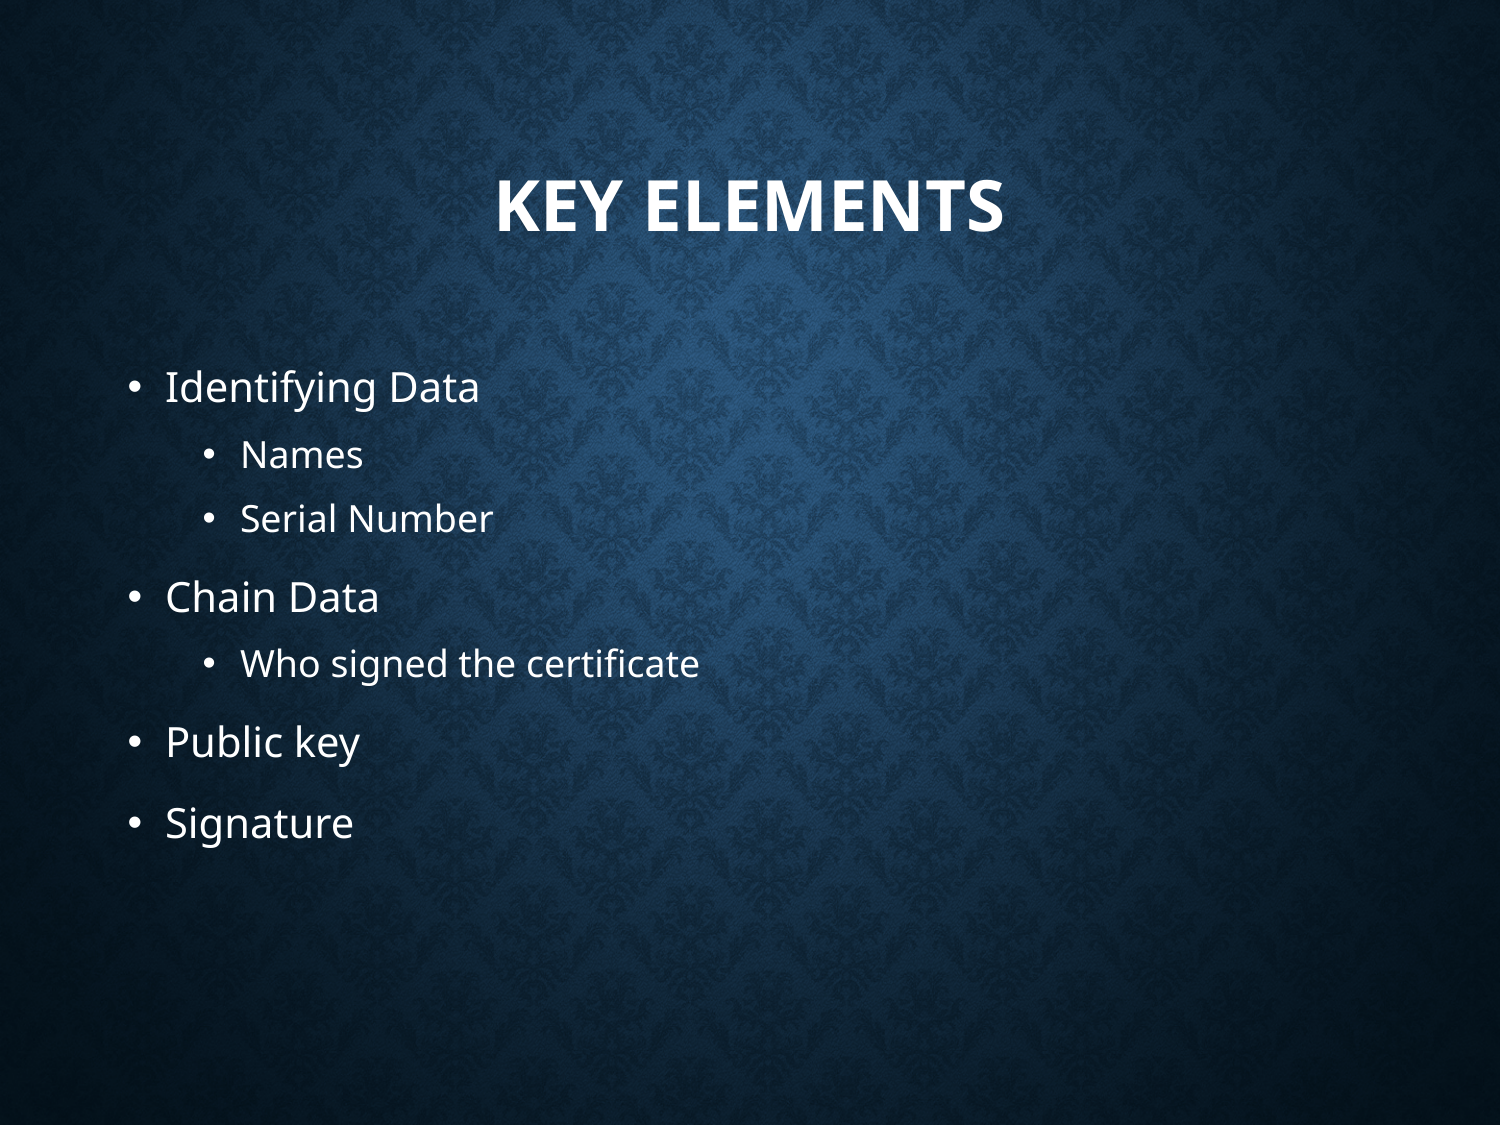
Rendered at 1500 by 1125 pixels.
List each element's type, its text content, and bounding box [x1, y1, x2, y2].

title Key Elements [112, 99, 1387, 318]
list Identifying Data Names Serial Number Chain Data Who signed the certificate Public key Signature [112, 343, 1387, 950]
